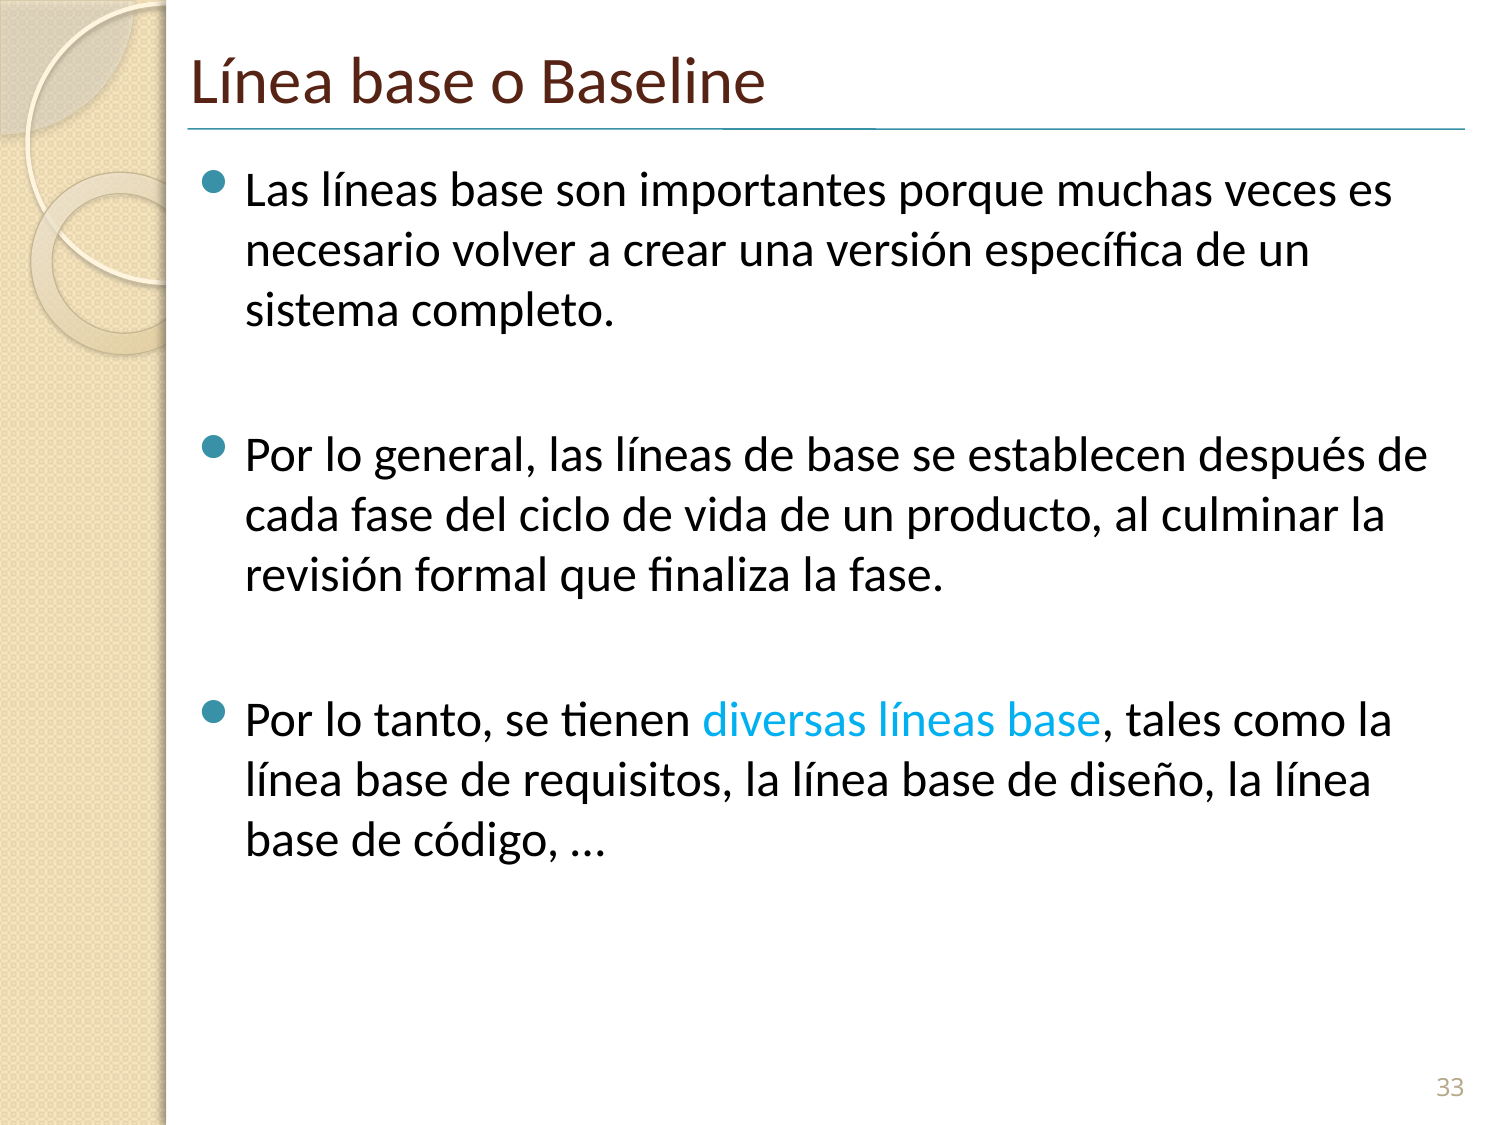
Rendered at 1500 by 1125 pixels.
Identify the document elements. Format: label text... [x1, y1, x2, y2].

title Línea base o Baseline [175, 23, 1466, 131]
slide_number 33 [1413, 1034, 1488, 1113]
list Las líneas base son importantes porque muchas veces es necesario volver a crear una versión específica de un sistema completo. Por lo general, las líneas de base se establecen después de cada fase del ciclo de vida de un producto, al culminar la revisión formal que finaliza la fase. Por lo tanto, se tienen diversas líneas base, tales como la línea base de requisitos, la línea base de diseño, la línea base de código, … [169, 148, 1483, 1070]
